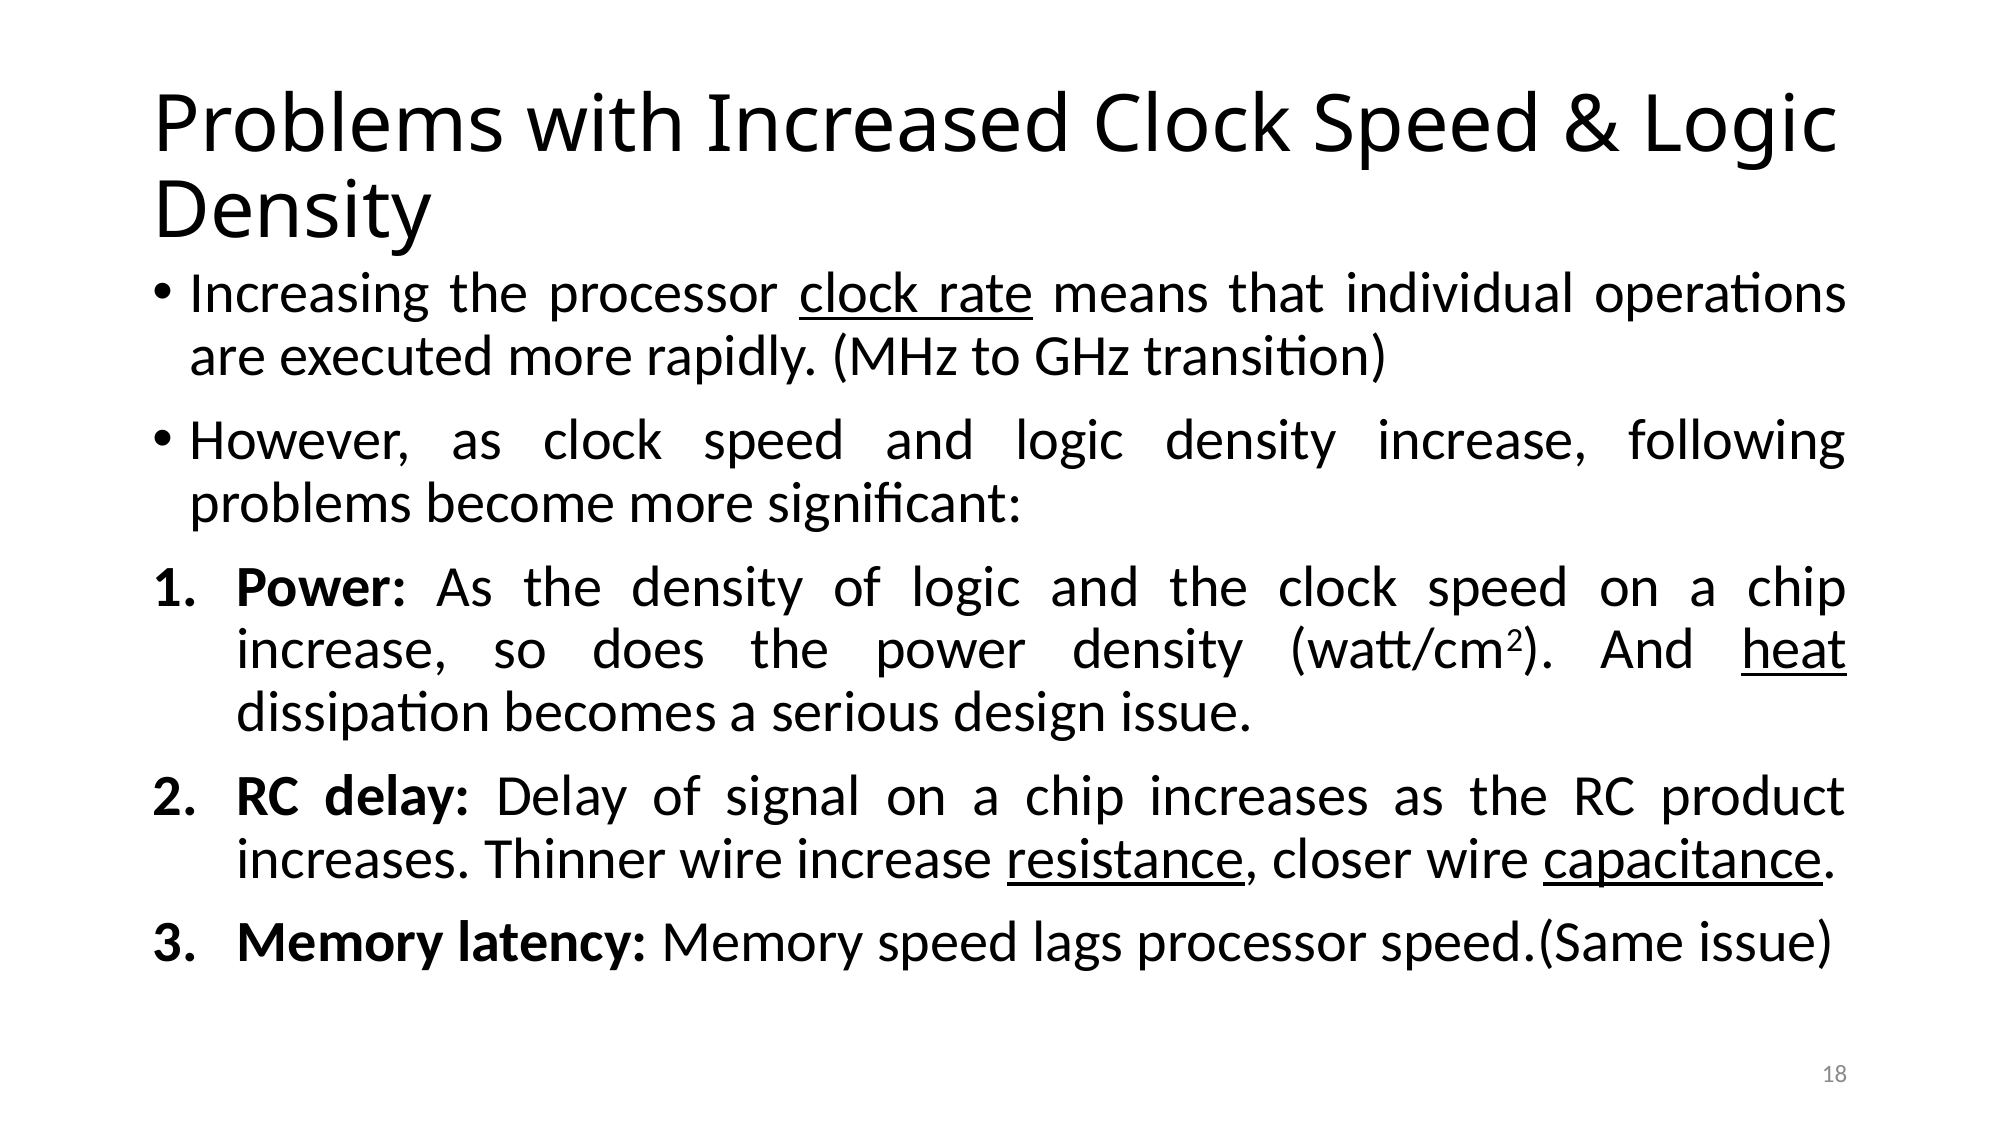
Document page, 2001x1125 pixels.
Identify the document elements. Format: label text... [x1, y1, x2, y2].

slide_number 18 [1412, 1042, 1863, 1103]
title Problems with Increased Clock Speed & Logic Density [137, 59, 1863, 255]
list Increasing the processor clock rate means that individual operations are executed more rapidly. (MHz to GHz transition) However, as clock speed and logic density increase, following problems become more significant: Power: As the density of logic and the clock speed on a chip increase, so does the power density (watt/cm2). And heat dissipation becomes a serious design issue. RC delay: Delay of signal on a chip increases as the RC product increases. Thinner wire increase resistance, closer wire capacitance. Memory latency: Memory speed lags processor speed.(Same issue) [137, 255, 1863, 1043]
